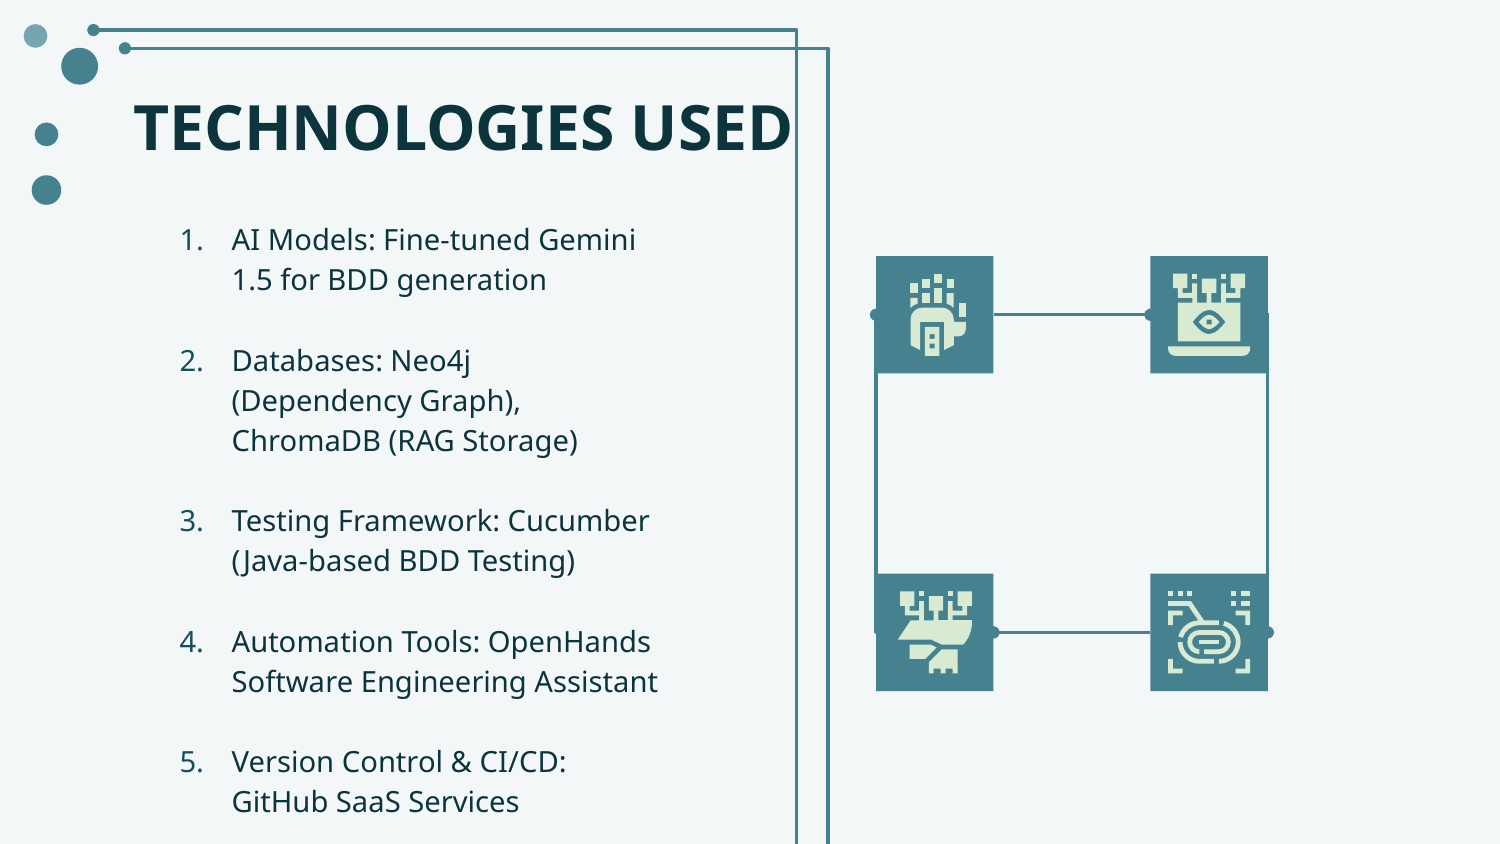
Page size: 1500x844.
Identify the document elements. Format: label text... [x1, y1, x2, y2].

text_box [876, 573, 994, 692]
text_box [897, 591, 973, 674]
text_box [1150, 573, 1268, 692]
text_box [1167, 273, 1251, 357]
text_box [1150, 256, 1268, 374]
text_box [876, 256, 994, 374]
title TECHNOLOGIES USED [118, 72, 1382, 167]
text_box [910, 273, 967, 357]
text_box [1167, 591, 1251, 674]
subtitle AI Models: Fine-tuned Gemini 1.5 for BDD generation Databases: Neo4j (Dependency Graph), ChromaDB (RAG Storage) Testing Framework: Cucumber (Java-based BDD Testing) Automation Tools: OpenHands Software Engineering Assistant Version Control & CI/CD: GitHub SaaS Services [141, 201, 675, 394]
